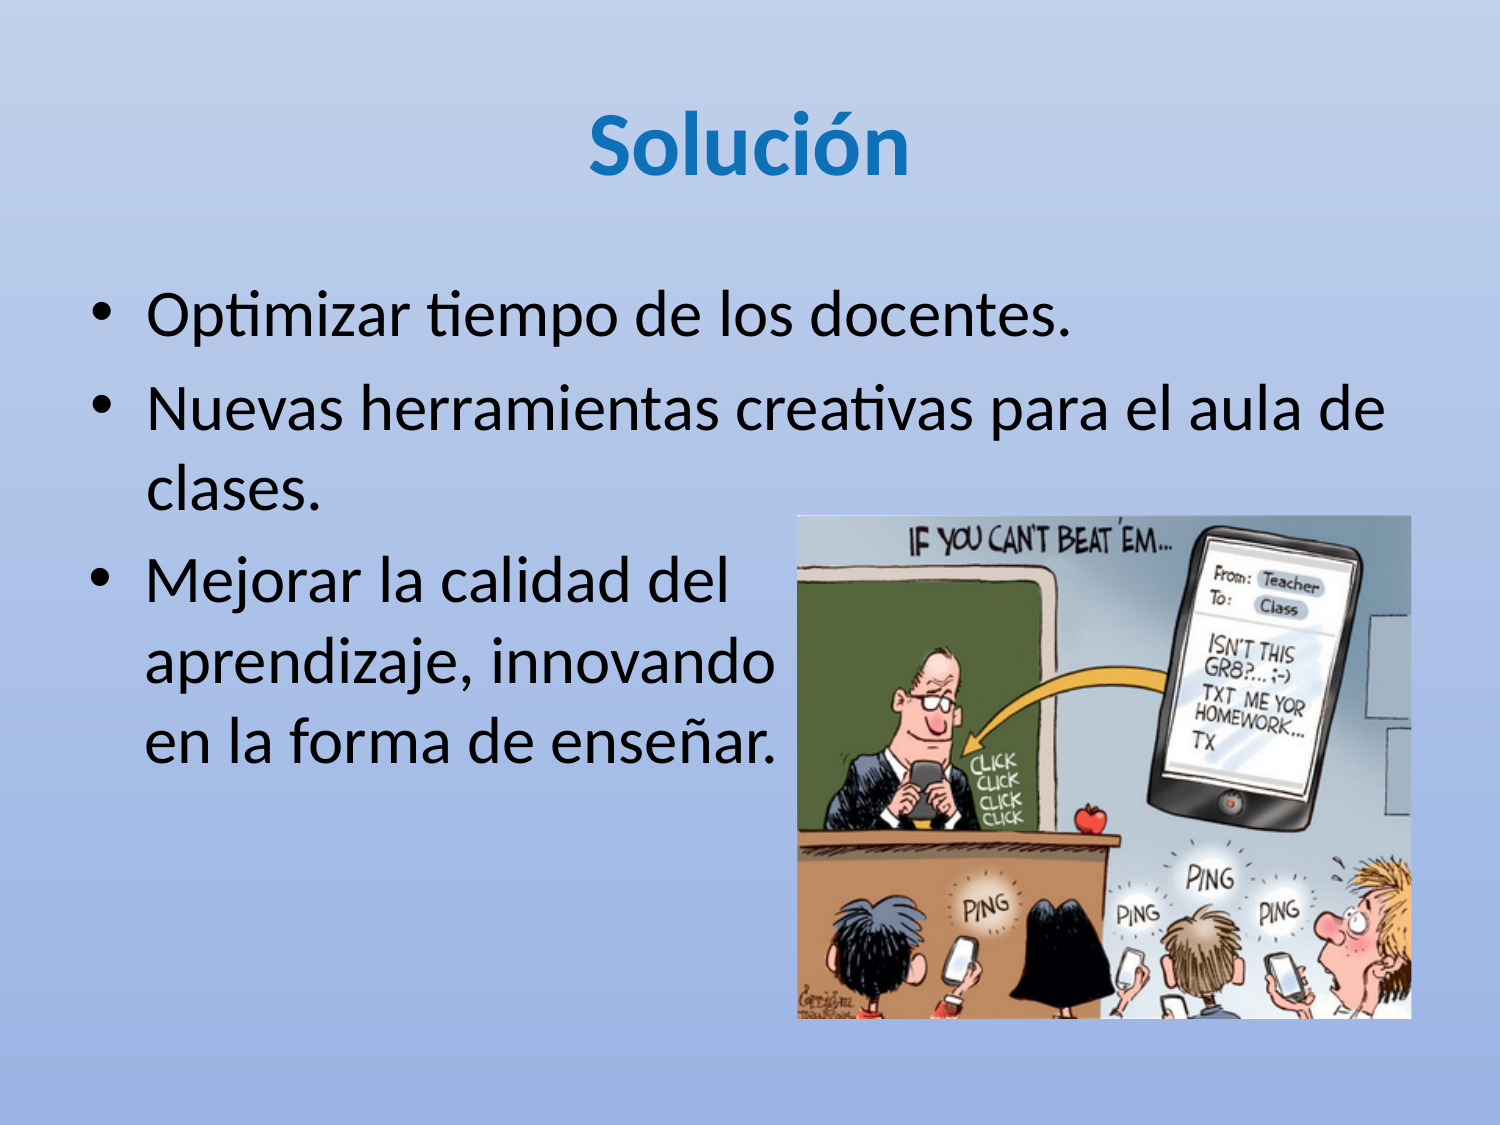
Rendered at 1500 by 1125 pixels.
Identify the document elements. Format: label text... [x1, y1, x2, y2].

title Solución [75, 45, 1425, 233]
picture [796, 514, 1412, 1019]
text_box Mejorar la calidad del aprendizaje, innovando en la forma de enseñar. [73, 528, 794, 1024]
list Optimizar tiempo de los docentes. Nuevas herramientas creativas para el aula de clases. [75, 262, 1425, 539]
